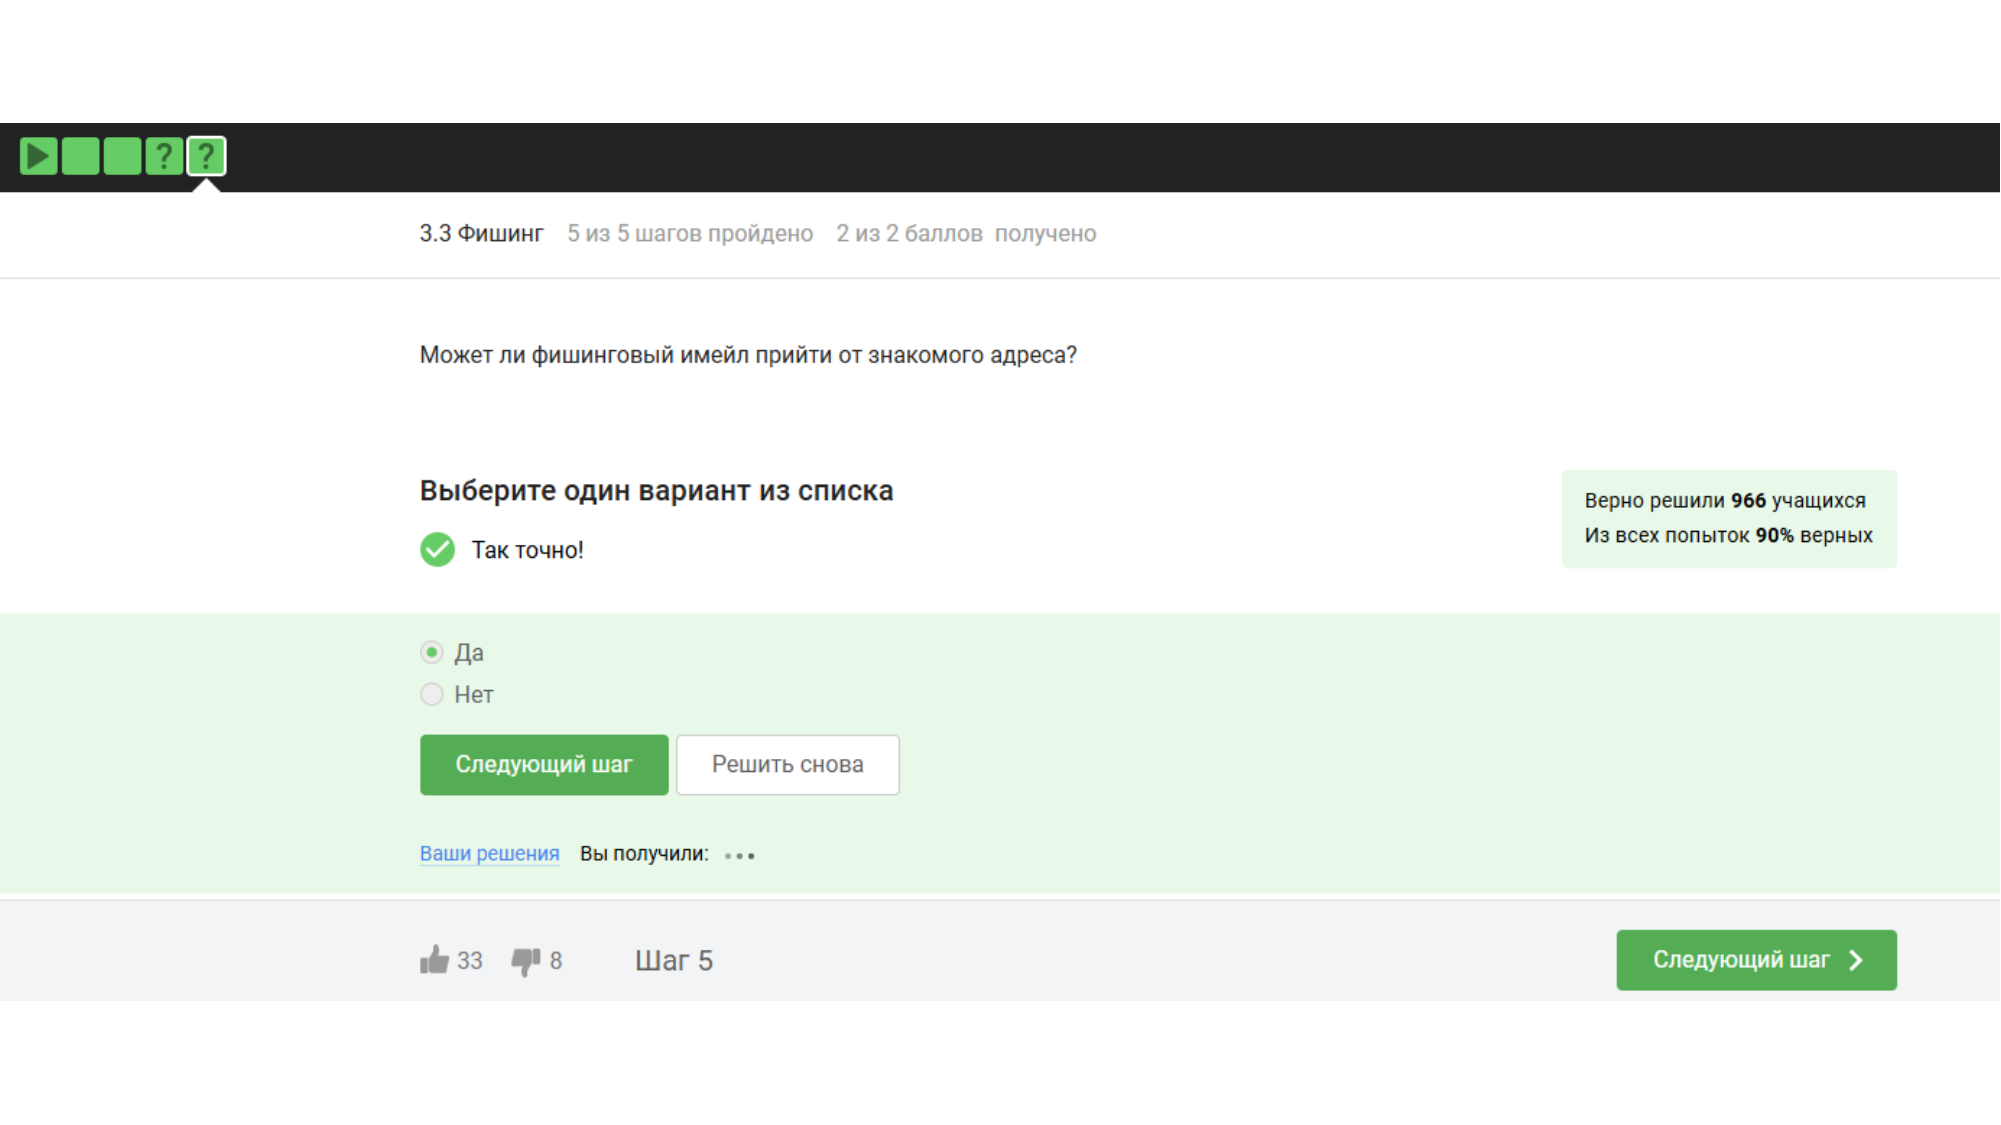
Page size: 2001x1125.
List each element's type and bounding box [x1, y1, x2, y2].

picture [0, 123, 2000, 1002]
